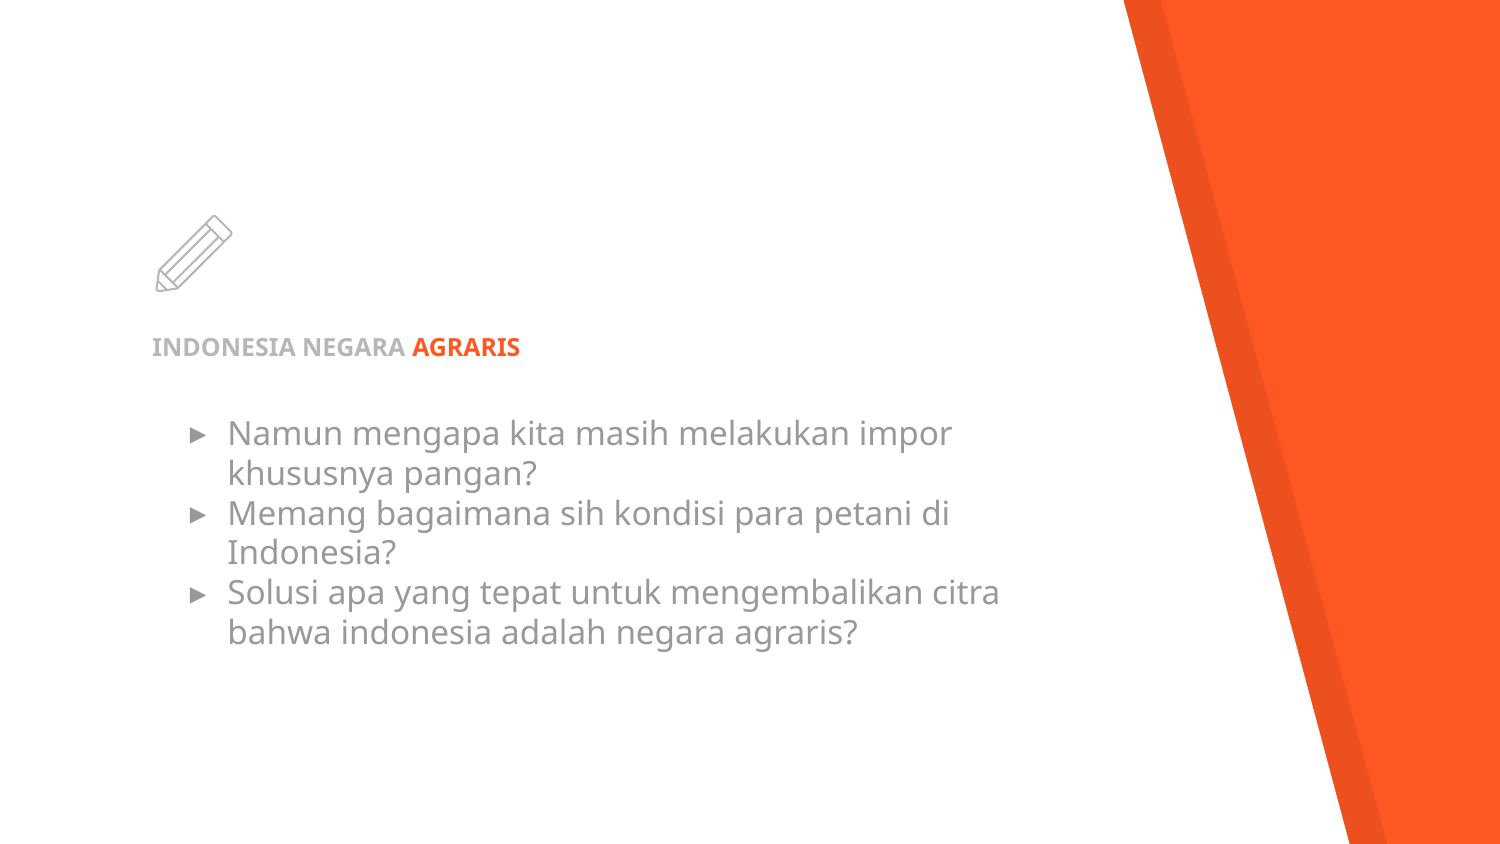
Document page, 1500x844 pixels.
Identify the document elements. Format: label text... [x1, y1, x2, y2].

list Namun mengapa kita masih melakukan impor khususnya pangan? Memang bagaimana sih kondisi para petani di Indonesia? Solusi apa yang tepat untuk mengembalikan citra bahwa indonesia adalah negara agraris? [137, 396, 1075, 767]
title INDONESIA NEGARA AGRARIS [137, 296, 1011, 377]
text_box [156, 215, 232, 292]
